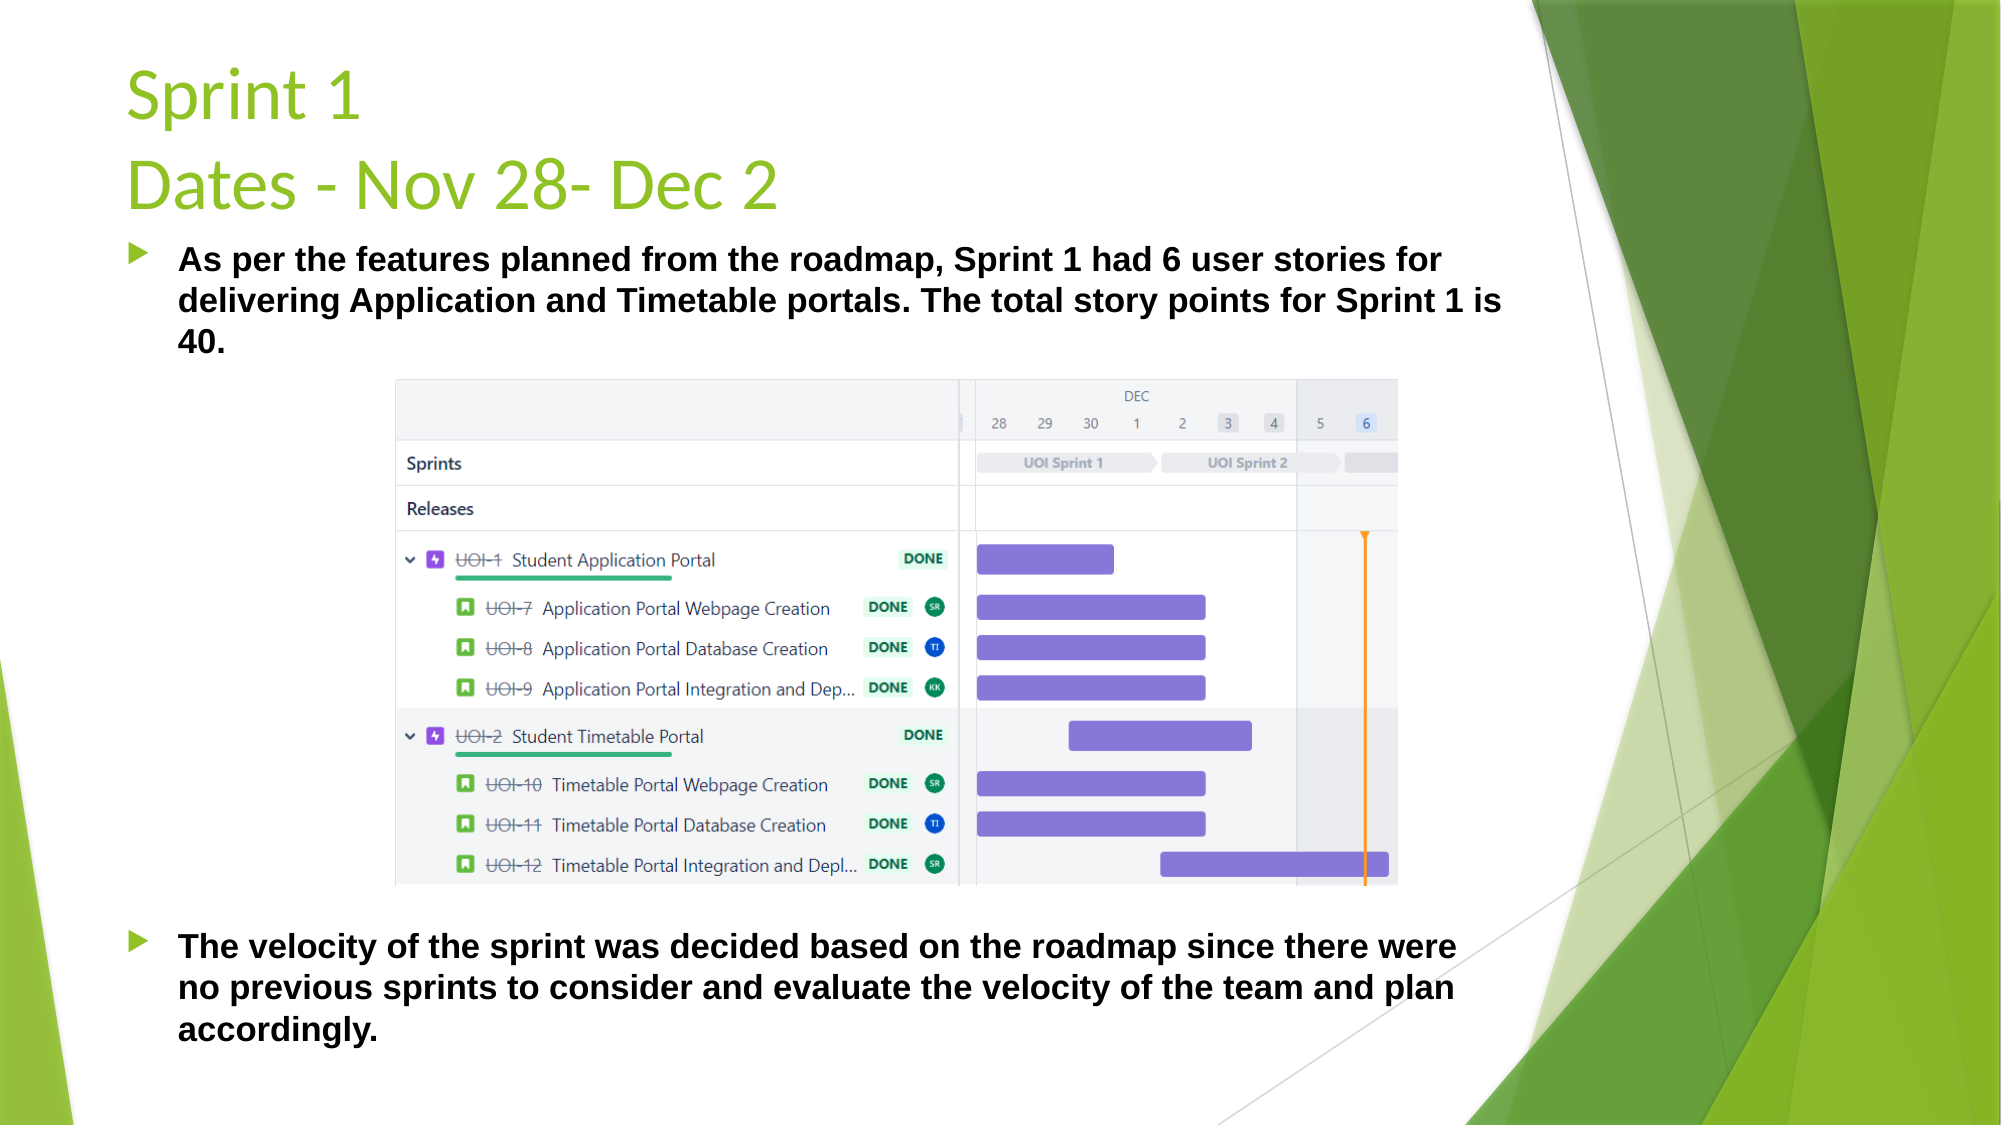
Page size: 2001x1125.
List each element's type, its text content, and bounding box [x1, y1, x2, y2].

picture [395, 374, 1398, 886]
list As per the features planned from the roadmap, Sprint 1 had 6 user stories for delivering Application and Timetable portals. The total story points for Sprint 1 is 40. The velocity of the sprint was decided based on the roadmap since there were no previous sprints to consider and evaluate the velocity of the team and plan accordingly. [111, 229, 1522, 1061]
title Sprint 1 Dates - Nov 28- Dec 2 [111, 37, 1522, 215]
